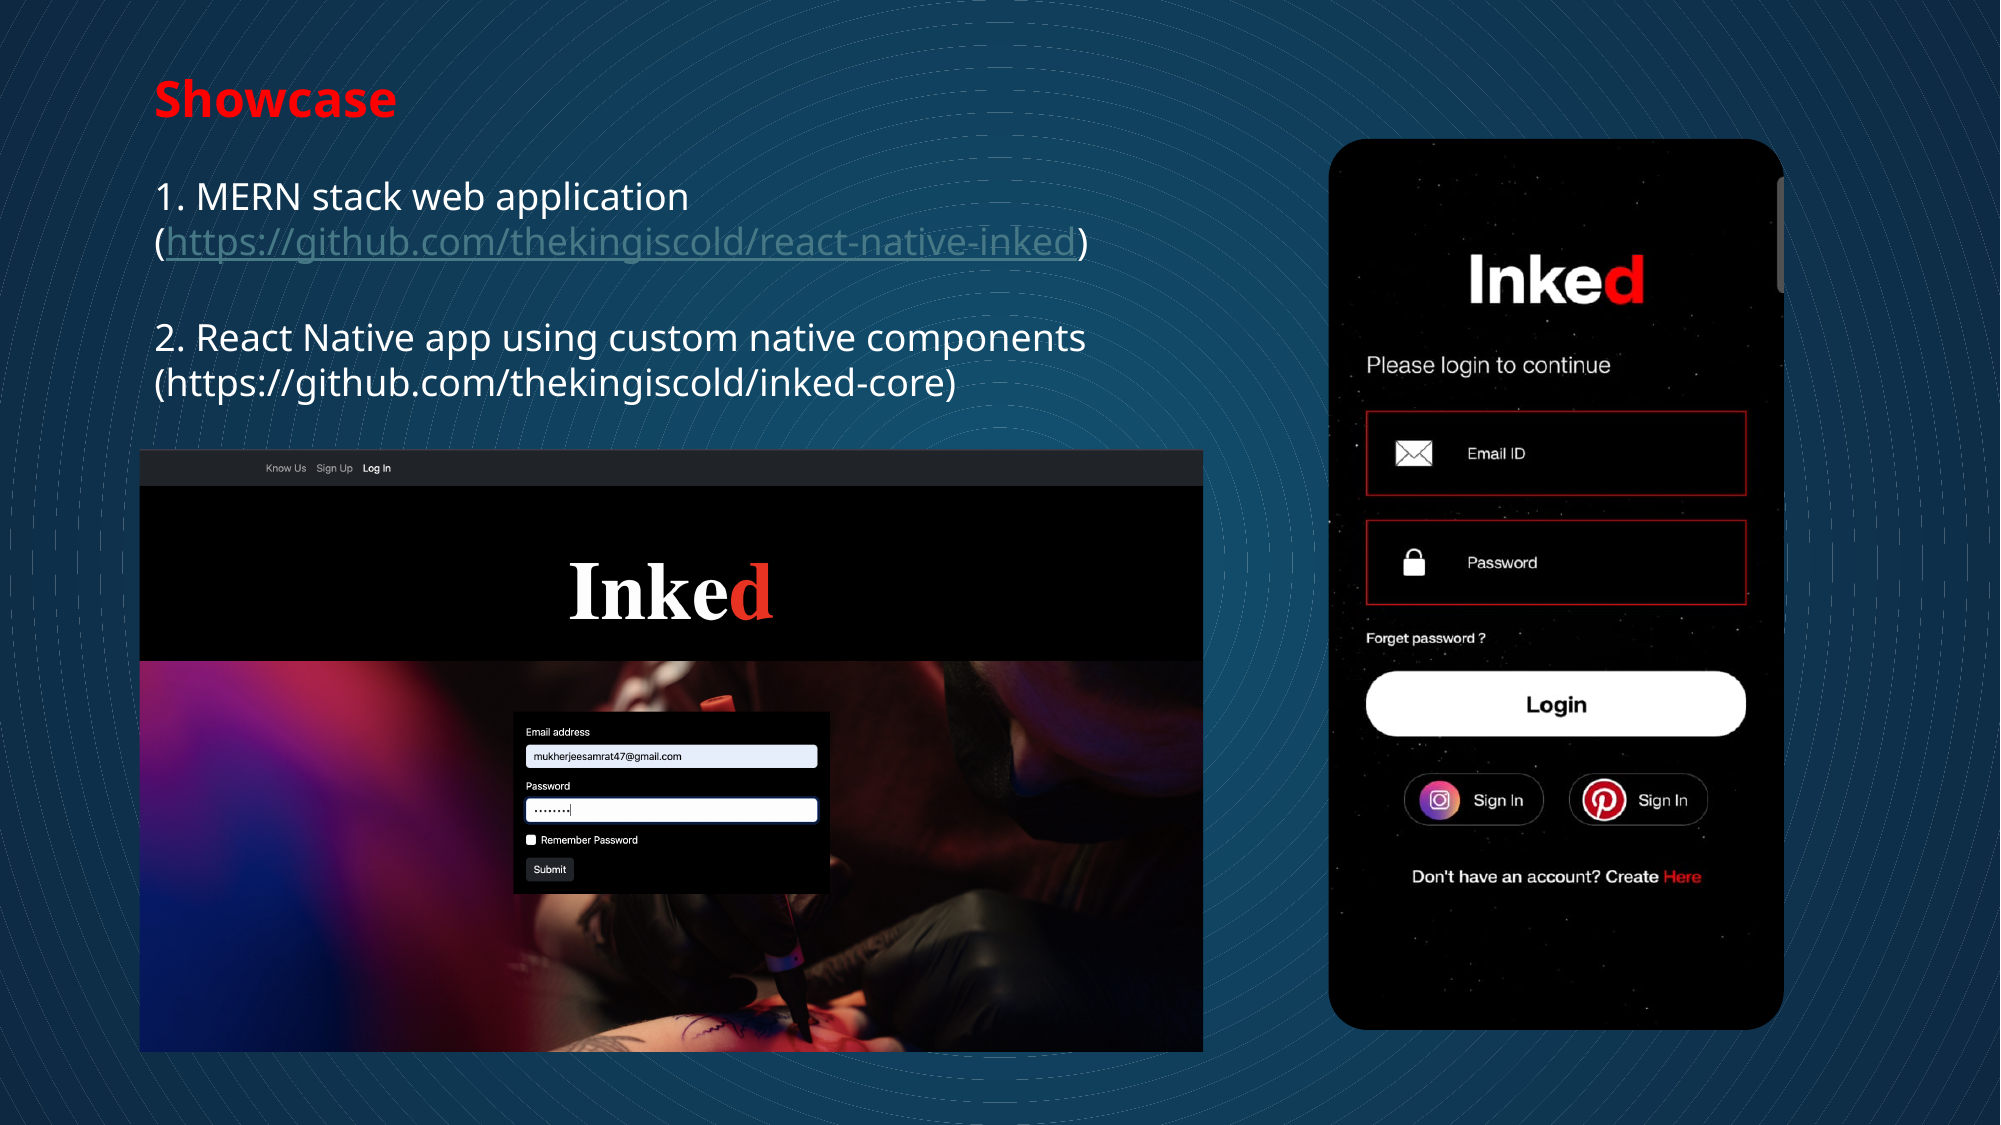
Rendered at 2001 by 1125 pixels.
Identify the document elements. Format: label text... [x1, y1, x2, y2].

picture [139, 448, 1204, 1052]
text_box Showcase 1. MERN stack web application (https://github.com/thekingiscold/react-native-inked) 2. React Native app using custom native components (https://github.com/thekingiscold/inked-core) [139, 60, 1395, 457]
picture [1328, 138, 1785, 1031]
